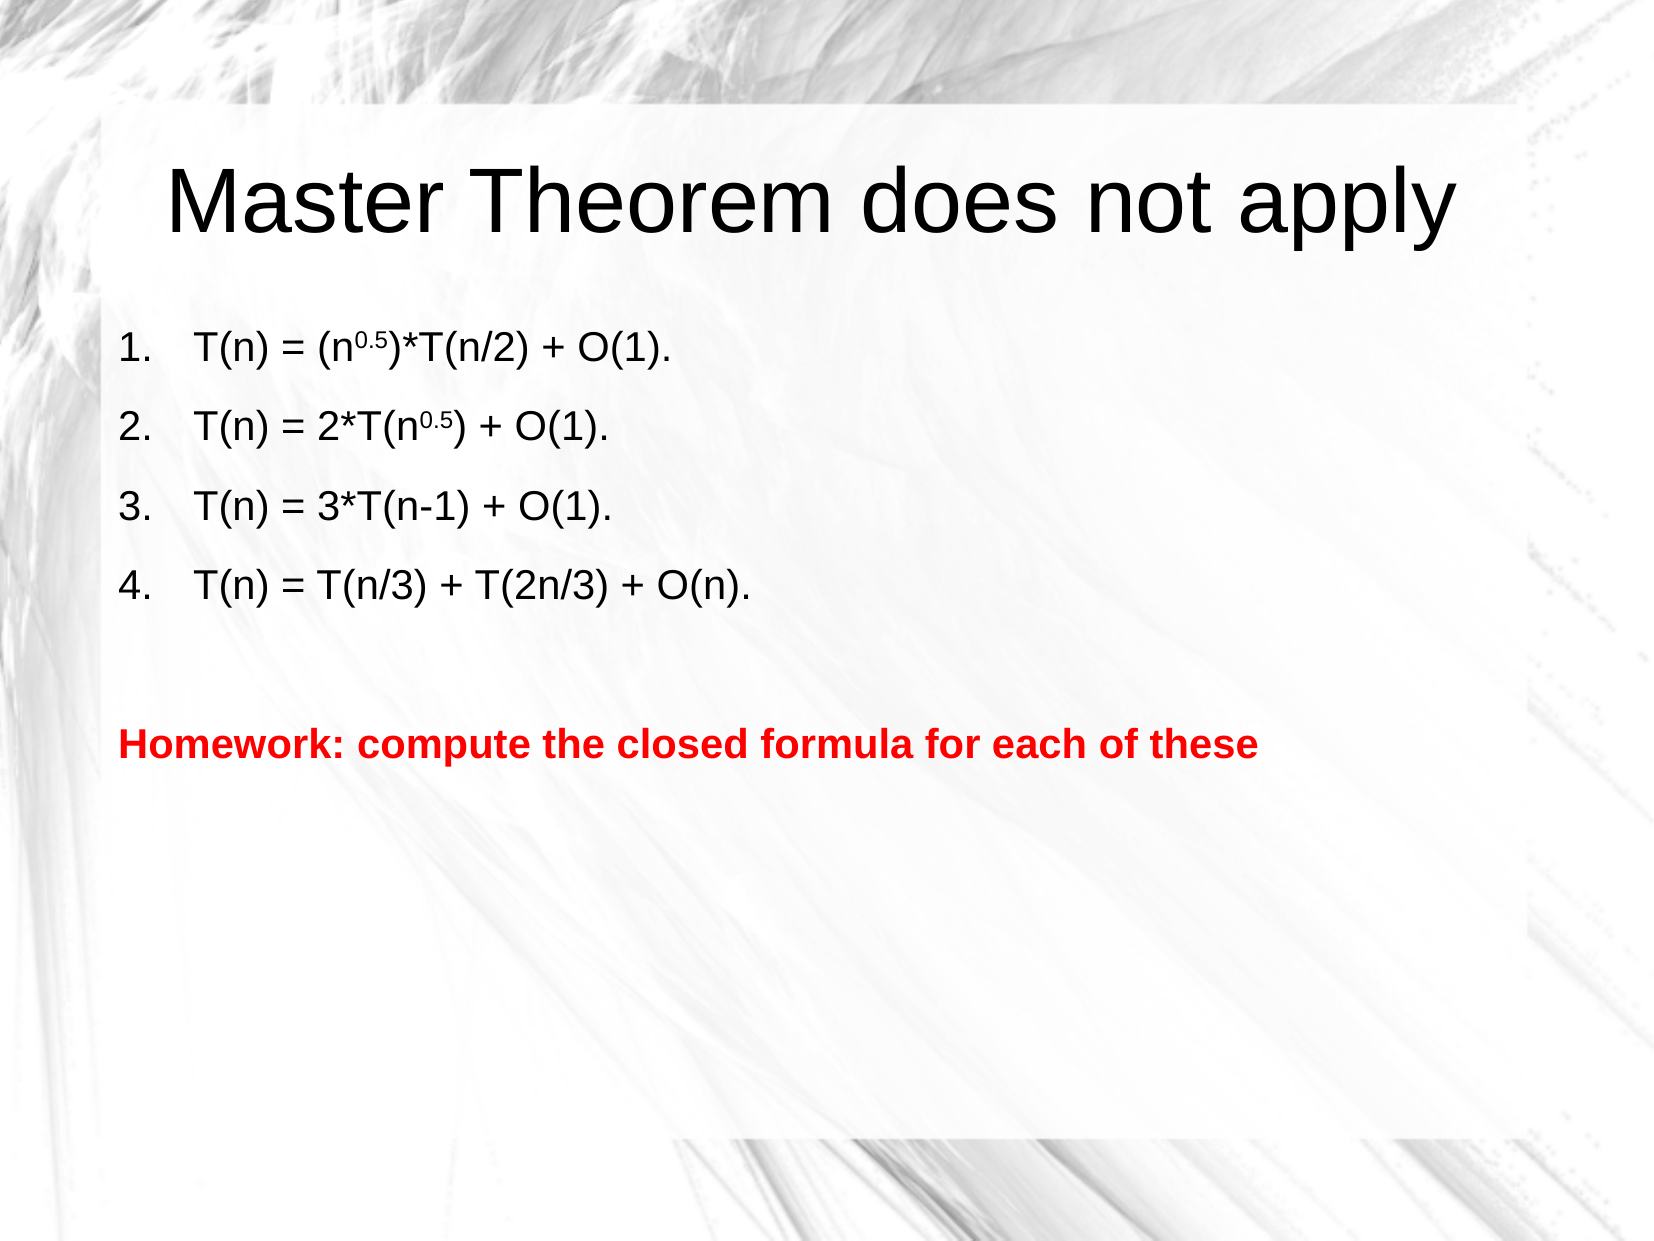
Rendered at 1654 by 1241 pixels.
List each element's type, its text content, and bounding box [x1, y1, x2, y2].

list T(n) = (n0.5)*T(n/2) + O(1). T(n) = 2*T(n0.5) + O(1). T(n) = 3*T(n-1) + O(1). T(n) = T(n/3) + T(2n/3) + O(n). Homework: compute the closed formula for each of these [118, 319, 1571, 1102]
picture [0, 0, 1654, 1241]
title Master Theorem does not apply [118, 112, 1506, 281]
